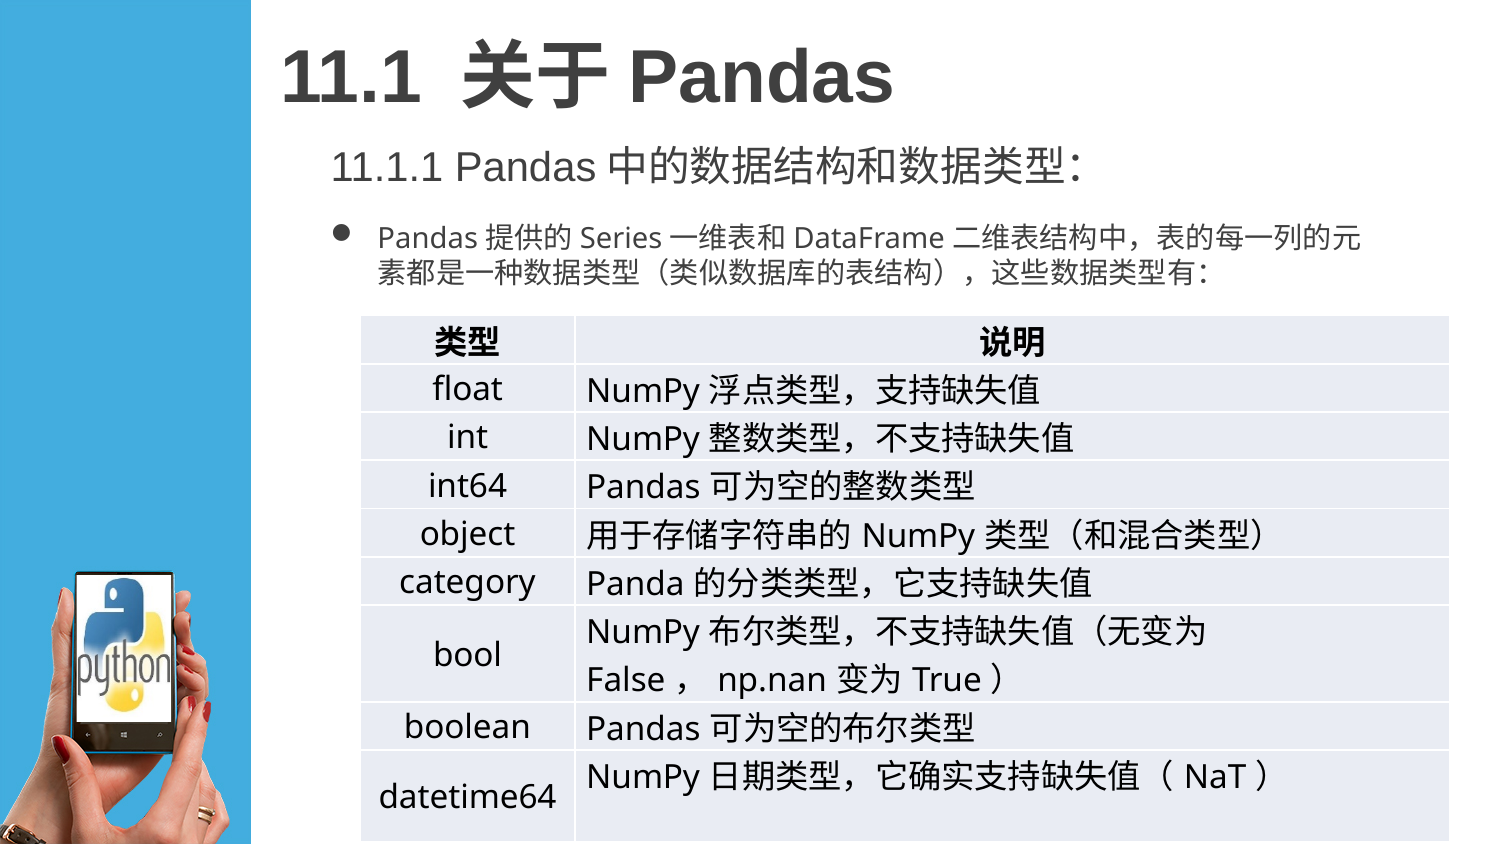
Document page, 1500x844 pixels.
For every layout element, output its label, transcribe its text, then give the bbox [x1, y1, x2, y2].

table_cell category [361, 558, 574, 604]
list Pandas提供的Series一维表和DataFrame二维表结构中，表的每一列的元素都是一种数据类型（类似数据库的表结构），这些数据类型有： [265, 211, 1400, 757]
table_header 类型 [361, 316, 574, 363]
table_cell Pandas可为空的布尔类型 [576, 703, 1449, 749]
table_cell bool [361, 606, 574, 701]
table_cell datetime64 [361, 751, 574, 841]
table_header 说明 [576, 316, 1449, 363]
table_cell NumPy浮点类型，支持缺失值 [576, 365, 1449, 411]
table_cell Panda的分类类型，它支持缺失值 [576, 558, 1449, 604]
table_cell int [361, 413, 574, 459]
table_cell 用于存储字符串的NumPy类型（和混合类型） [576, 509, 1449, 556]
table_cell NumPy整数类型，不支持缺失值 [576, 413, 1449, 459]
table_cell boolean [361, 703, 574, 749]
table_cell float [361, 365, 574, 411]
table_cell NumPy日期类型，它确实支持缺失值（NaT） [576, 751, 1449, 841]
title 11.1 关于Pandas [265, 0, 1500, 146]
table_cell Pandas可为空的整数类型 [576, 461, 1449, 508]
table_cell NumPy布尔类型，不支持缺失值（无变为False，np.nan变为True） [576, 606, 1449, 701]
table_cell object [361, 509, 574, 556]
list 11.1.1 Pandas中的数据结构和数据类型： [315, 126, 1450, 203]
picture [0, 0, 1500, 844]
table_cell int64 [361, 461, 574, 508]
